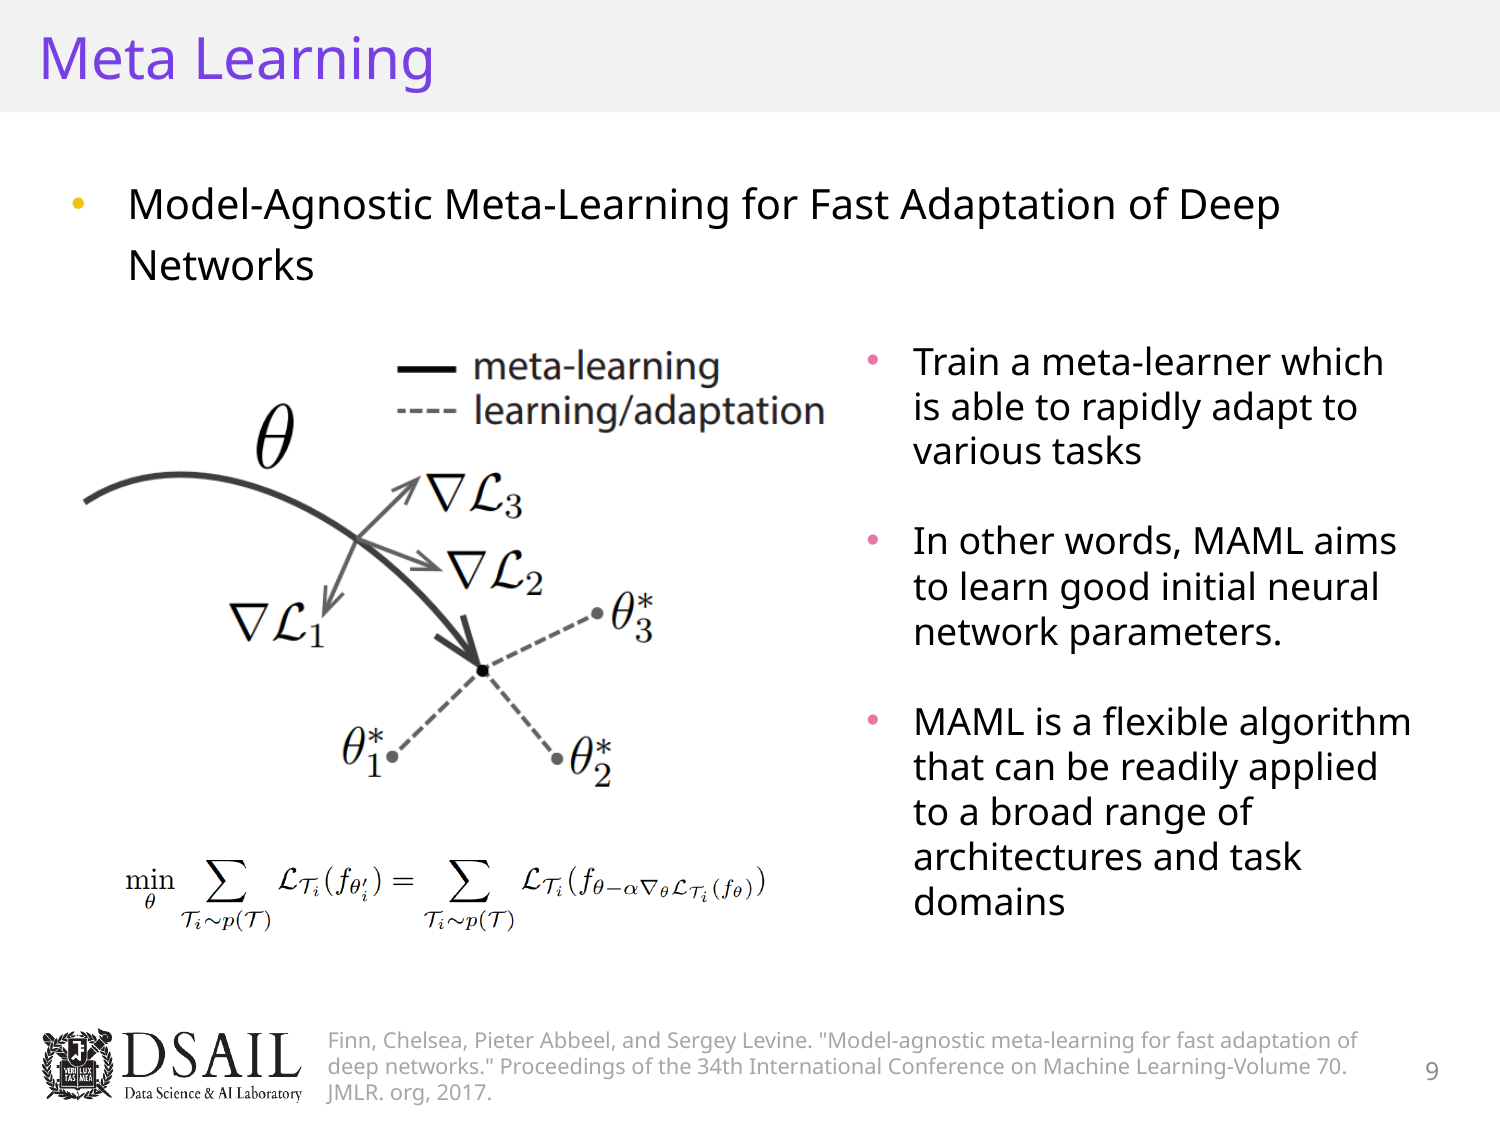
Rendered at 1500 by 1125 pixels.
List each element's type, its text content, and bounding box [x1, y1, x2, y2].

slide_number 9 [1382, 1042, 1455, 1103]
picture [42, 1023, 304, 1103]
title Meta Learning [23, 0, 1477, 113]
text_box Train a meta-learner which is able to rapidly adapt to various tasks In other words, MAML aims to learn good initial neural network parameters. MAML is a flexible algorithm that can be readily applied to a broad range of architectures and task domains [851, 330, 1429, 930]
list Model-Agnostic Meta-Learning for Fast Adaptation of Deep Networks [56, 160, 1444, 1000]
picture [76, 326, 830, 790]
text_box Finn, Chelsea, Pieter Abbeel, and Sergey Levine. "Model-agnostic meta-learning for fast adaptation of deep networks." Proceedings of the 34th International Conference on Machine Learning-Volume 70. JMLR. org, 2017. [312, 1018, 1382, 1113]
picture [111, 856, 769, 937]
